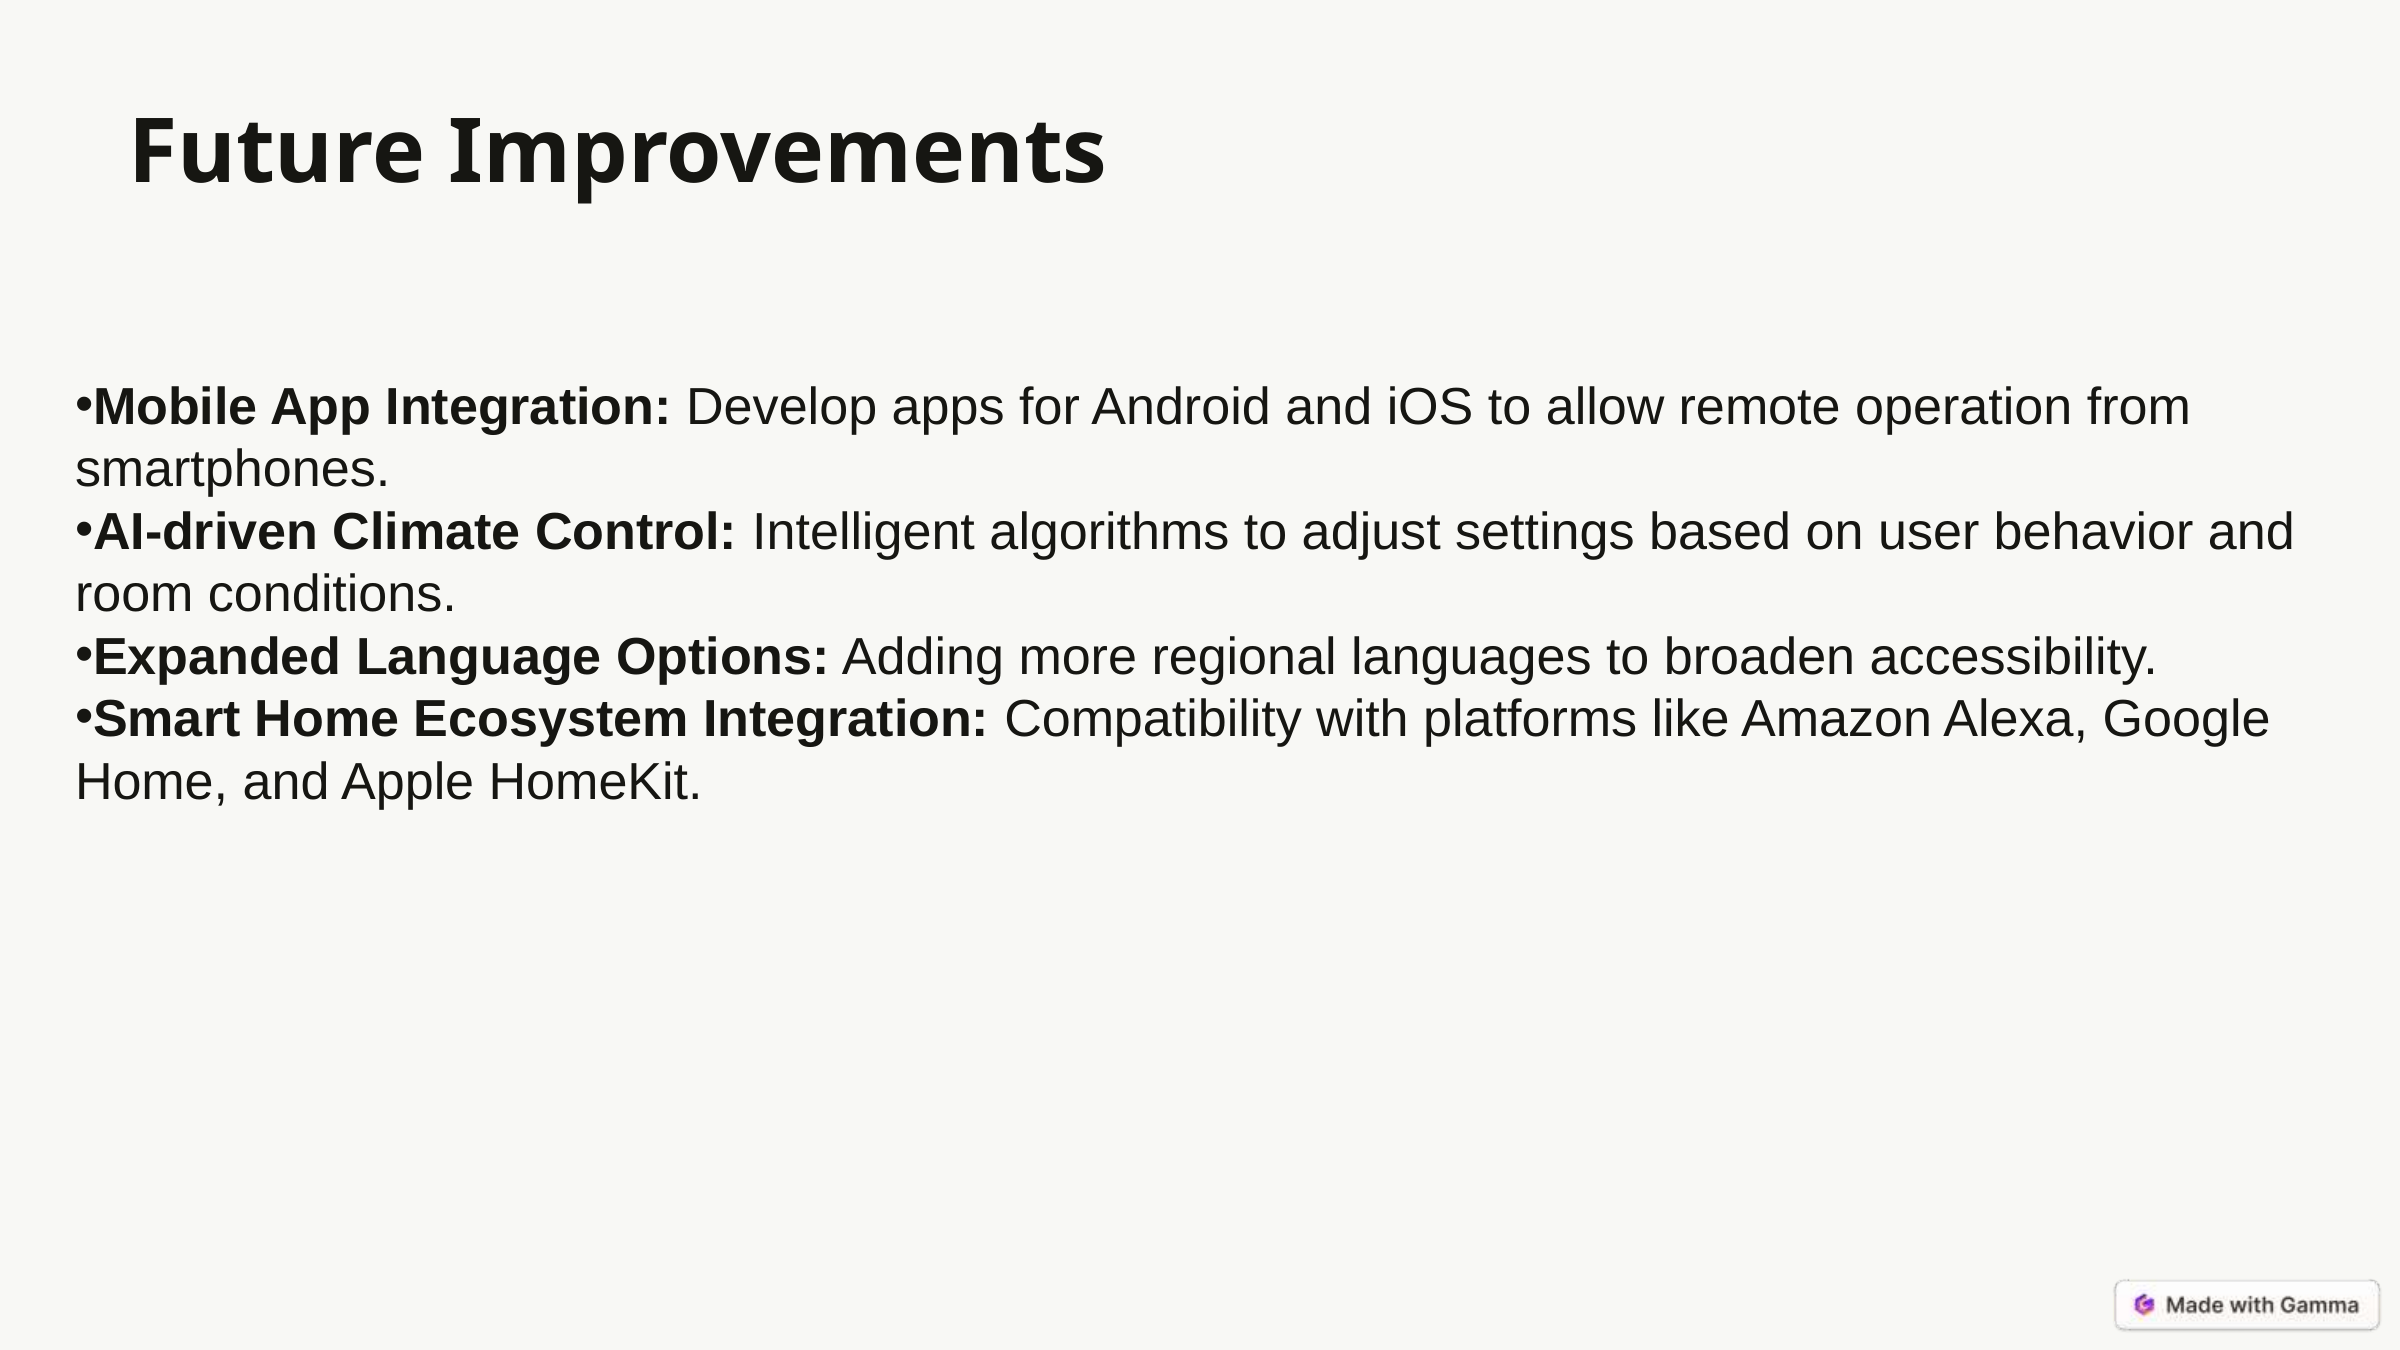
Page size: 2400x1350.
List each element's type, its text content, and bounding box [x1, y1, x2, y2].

list Mobile App Integration: Develop apps for Android and iOS to allow remote operation from smartphones. AI-driven Climate Control: Intelligent algorithms to adjust settings based on user behavior and room conditions. Expanded Language Options: Adding more regional languages to broaden accessibility. Smart Home Ecosystem Integration: Compatibility with platforms like Amazon Alexa, Google Home, and Apple HomeKit. [75, 309, 2298, 815]
picture [2106, 1271, 2389, 1339]
title Future Improvements [128, 92, 2035, 202]
